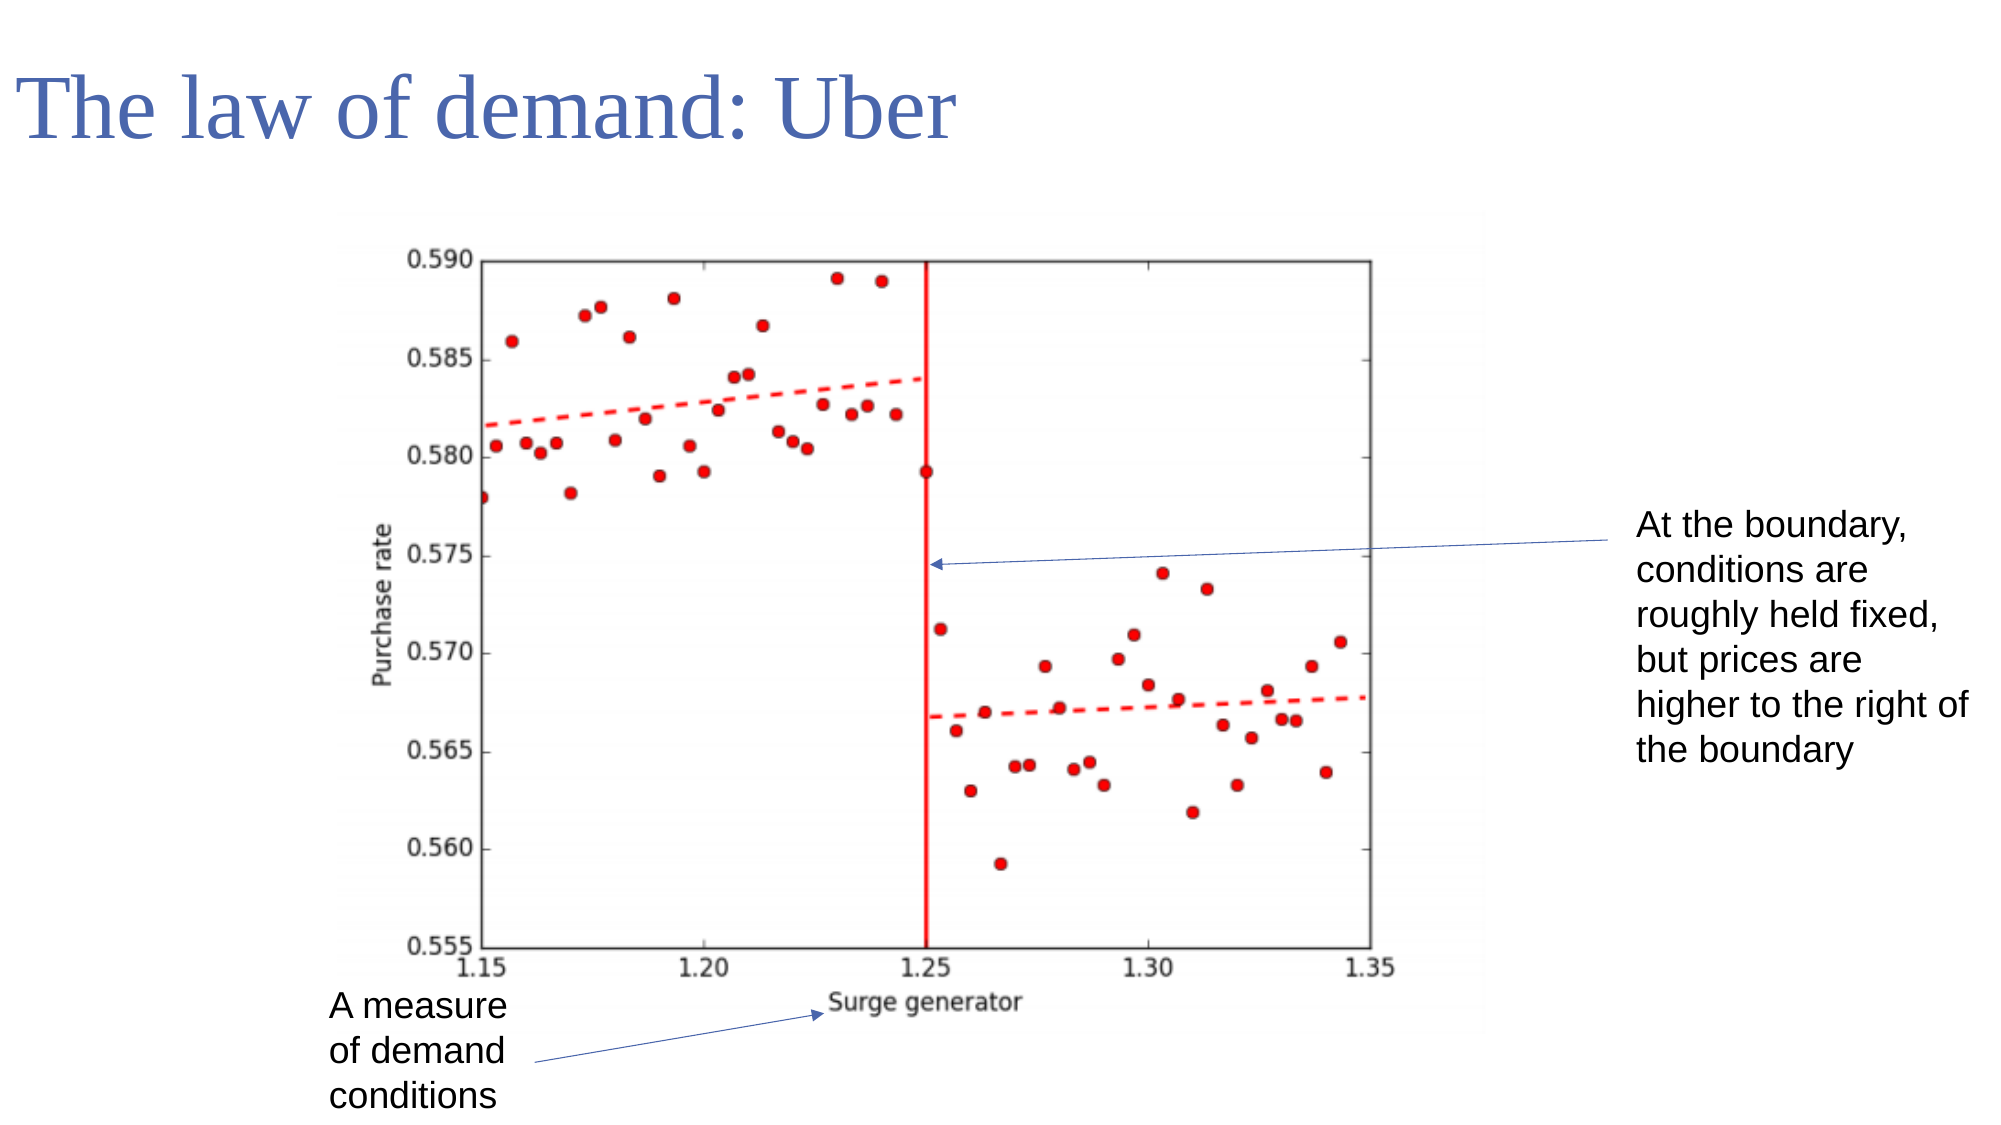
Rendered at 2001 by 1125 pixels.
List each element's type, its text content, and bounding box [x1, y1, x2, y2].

text_box A measure of demand conditions [314, 1035, 549, 1124]
text_box At the boundary, conditions are roughly held fixed, but prices are higher to the right of the boundary [1621, 492, 1987, 777]
title The law of demand: Uber [0, 0, 1725, 218]
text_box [534, 1013, 825, 1063]
picture [276, 210, 1540, 1035]
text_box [929, 539, 1608, 565]
